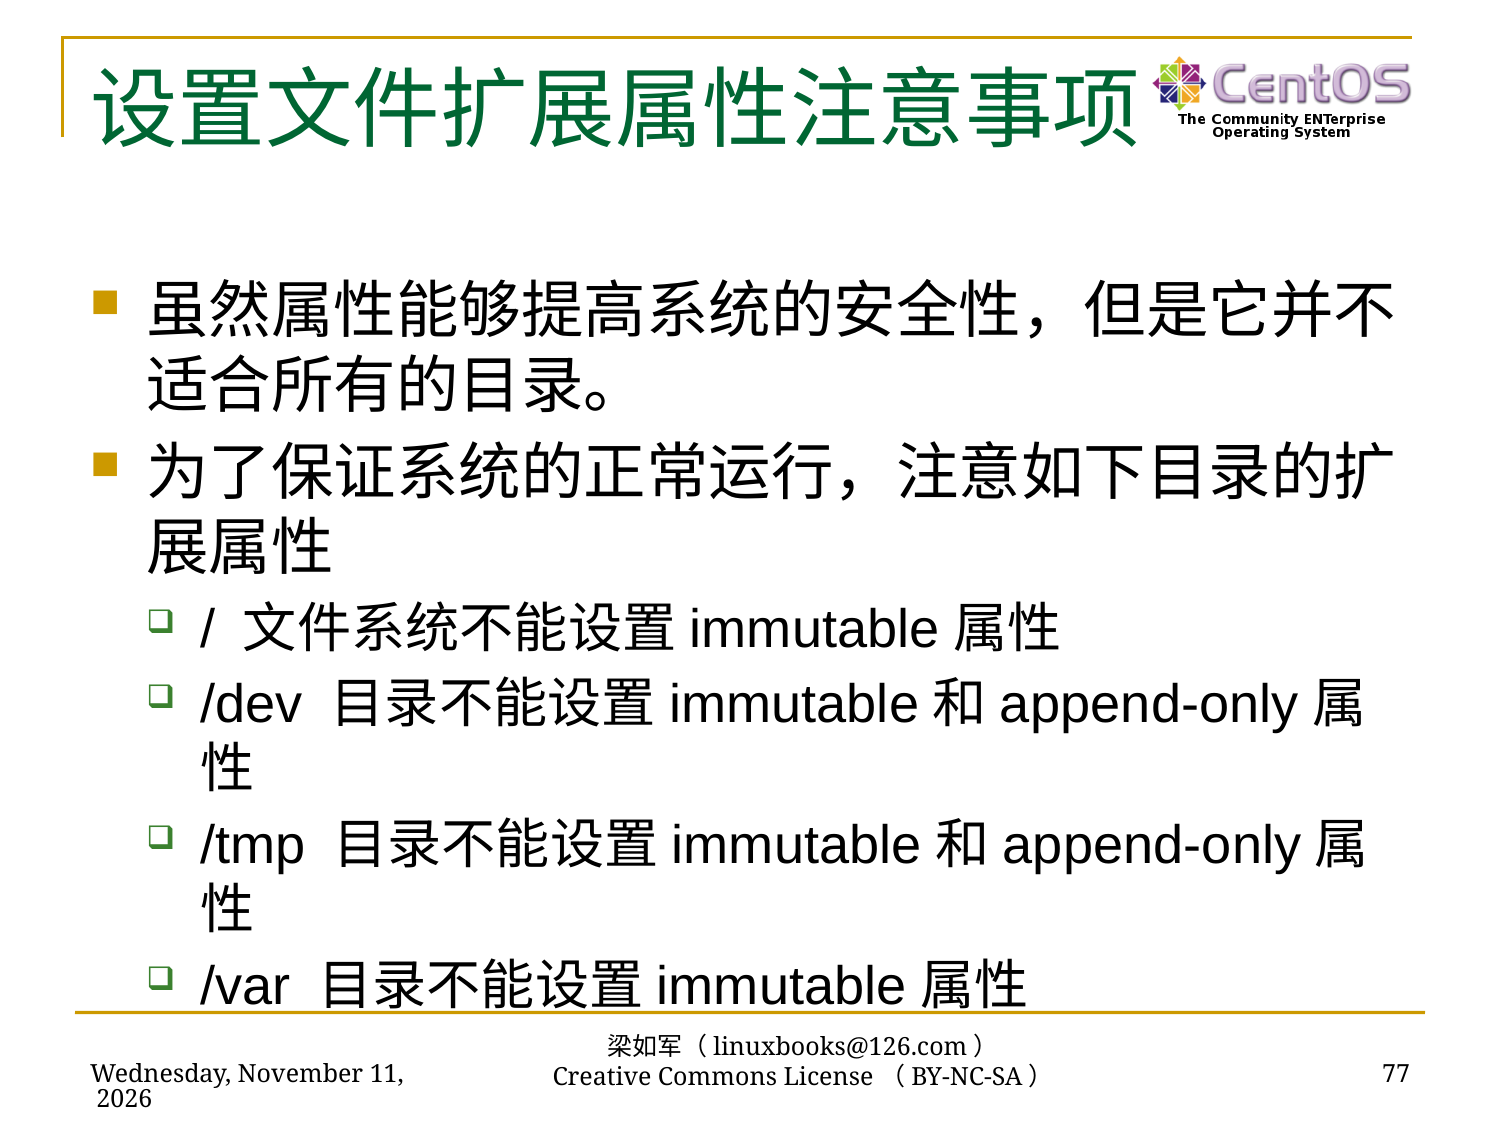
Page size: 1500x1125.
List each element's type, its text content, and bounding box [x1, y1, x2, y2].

title 设置文件扩展属性注意事项 [74, 45, 1426, 233]
footer 梁如军（linuxbooks@126.com） Creative Commons License（BY-NC-SA） [359, 1022, 1247, 1099]
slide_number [74, 1023, 426, 1100]
slide_number 77 [1074, 1023, 1426, 1100]
list 虽然属性能够提高系统的安全性，但是它并不适合所有的目录。 为了保证系统的正常运行，注意如下目录的扩展属性 / 文件系统不能设置immutable属性 /dev 目录不能设置immutable和append-only属性 /tmp 目录不能设置immutable和append-only属性 /var 目录不能设置immutable属性 [74, 262, 1426, 1006]
